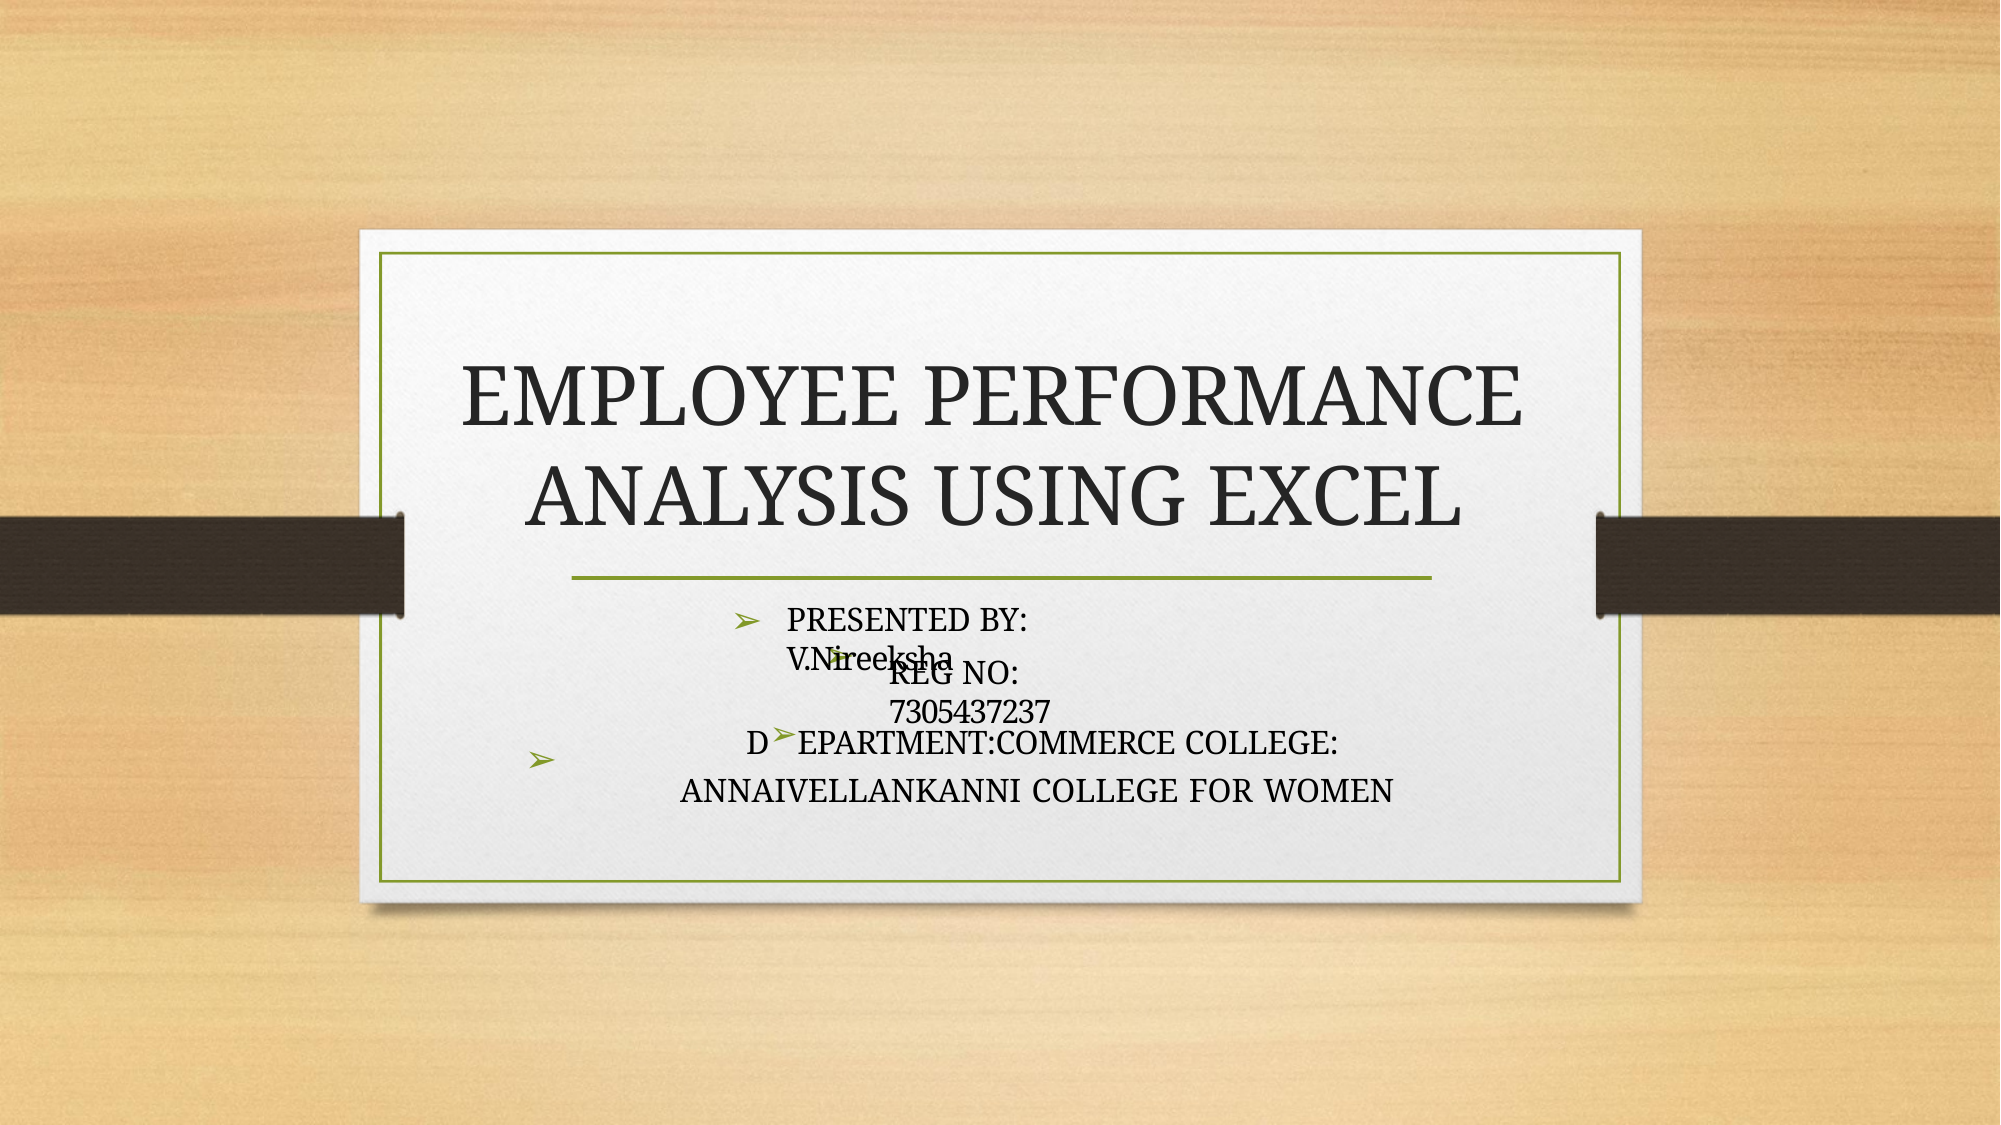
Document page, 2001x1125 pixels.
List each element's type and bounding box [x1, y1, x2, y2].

text_box [0, 251, 2000, 884]
picture [0, 0, 2000, 251]
picture [0, 884, 2000, 1125]
